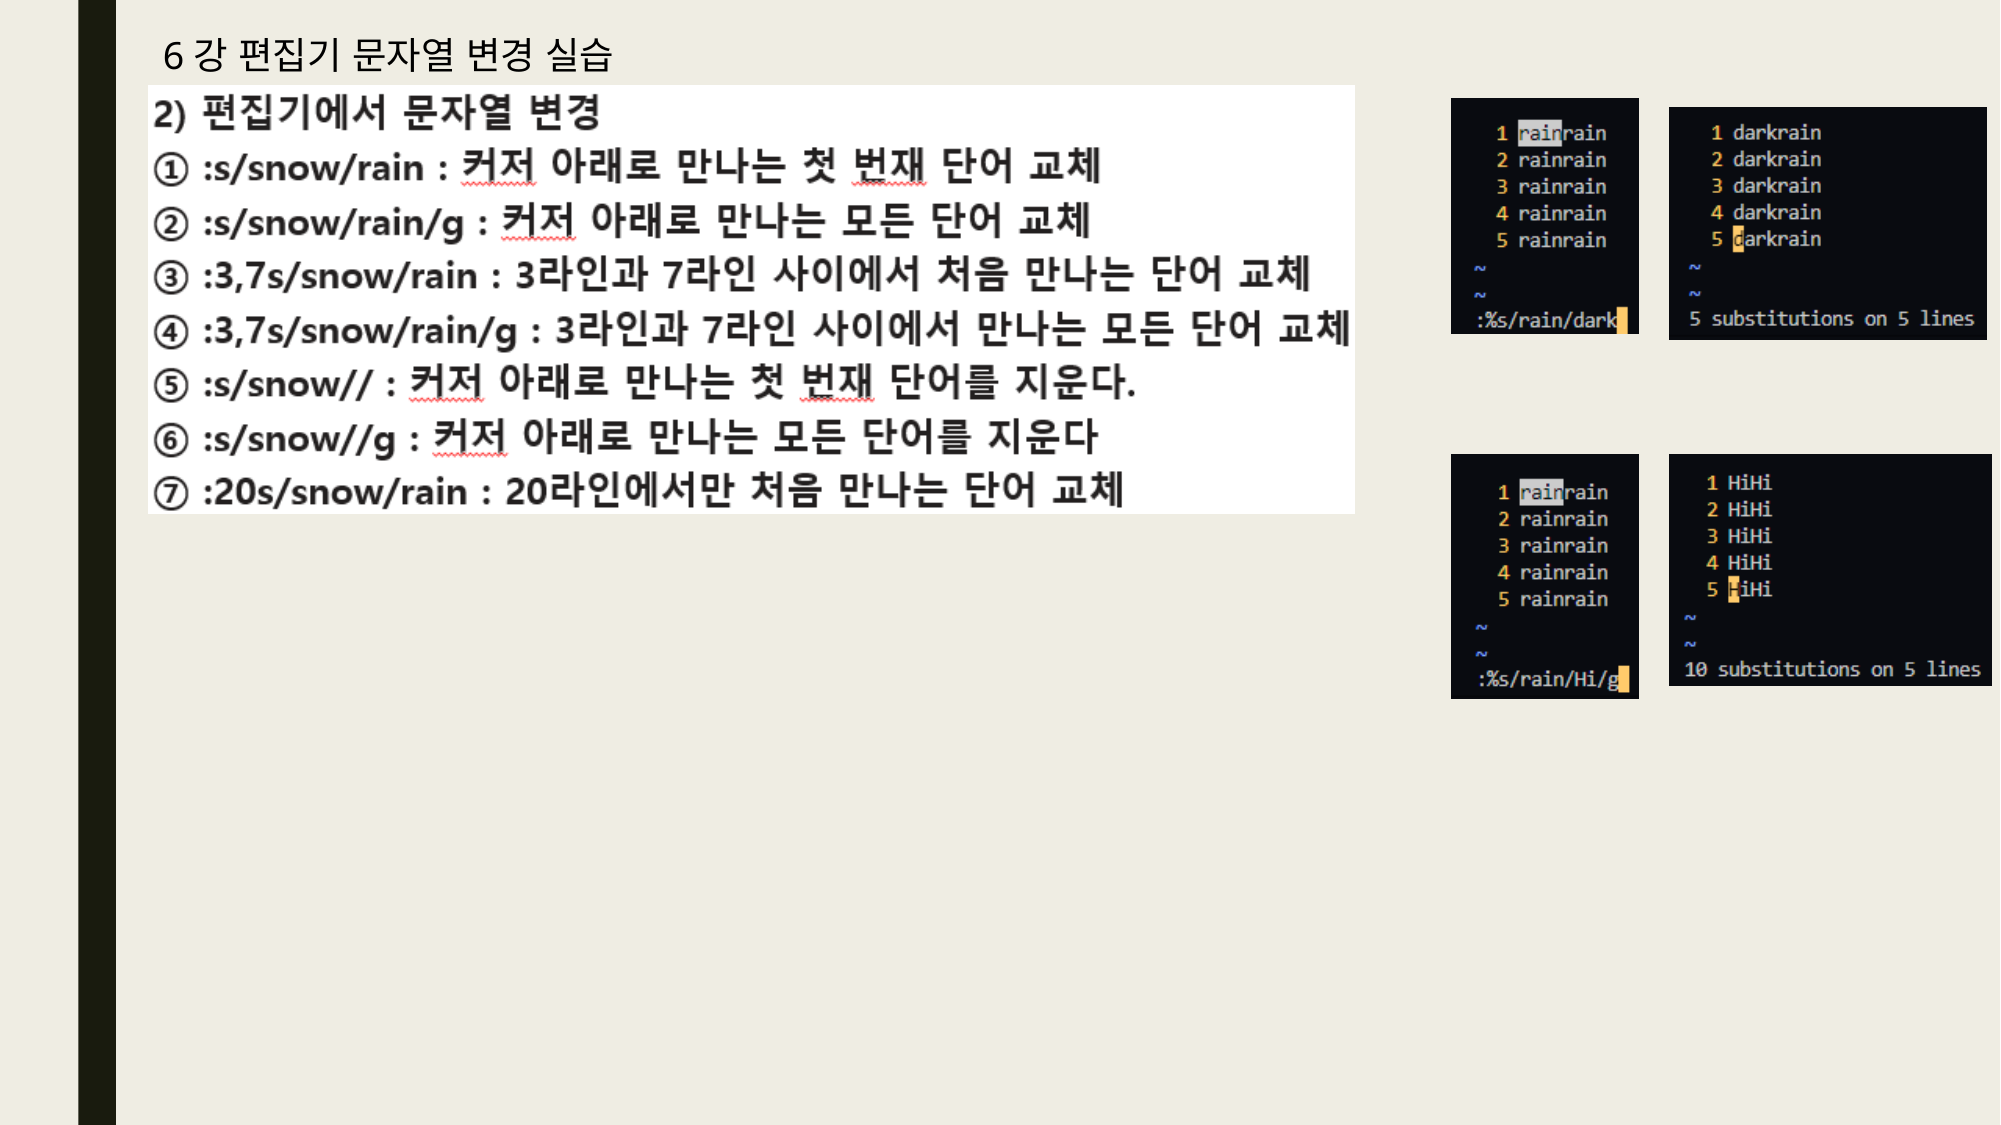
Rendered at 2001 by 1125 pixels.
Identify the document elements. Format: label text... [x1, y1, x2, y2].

picture [1451, 98, 1639, 334]
picture [1669, 107, 1987, 340]
text_box 6강 편집기 문자열 변경 실습 [148, 24, 1561, 85]
picture [1451, 454, 1639, 699]
picture [1669, 454, 1992, 686]
picture [148, 85, 1355, 514]
